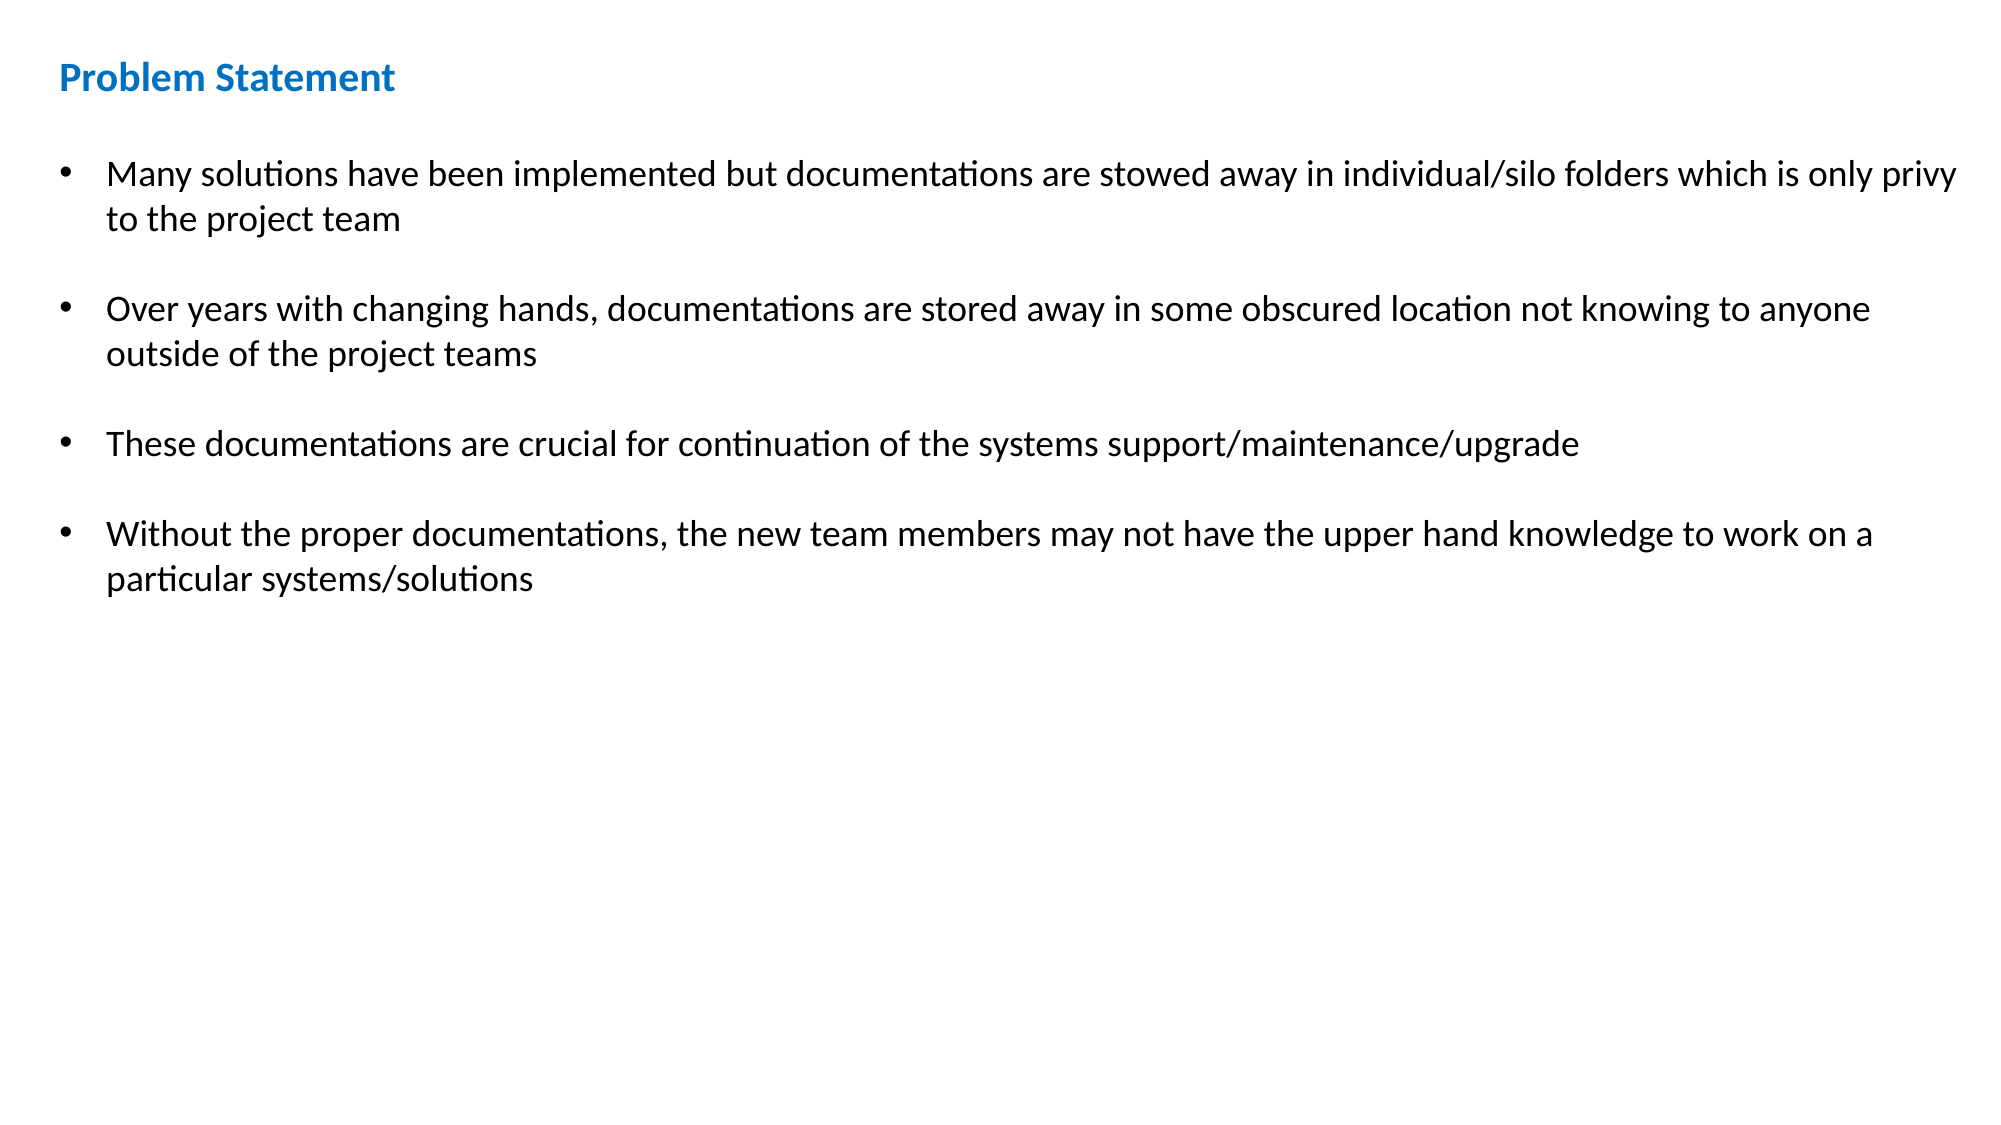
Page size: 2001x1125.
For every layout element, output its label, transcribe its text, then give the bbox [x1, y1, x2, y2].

text_box Problem Statement [44, 42, 1691, 96]
text_box Many solutions have been implemented but documentations are stowed away in individual/silo folders which is only privy to the project team Over years with changing hands, documentations are stored away in some obscured location not knowing to anyone outside of the project teams These documentations are crucial for continuation of the systems support/maintenance/upgrade Without the proper documentations, the new team members may not have the upper hand knowledge to work on a particular systems/solutions [44, 96, 1986, 922]
